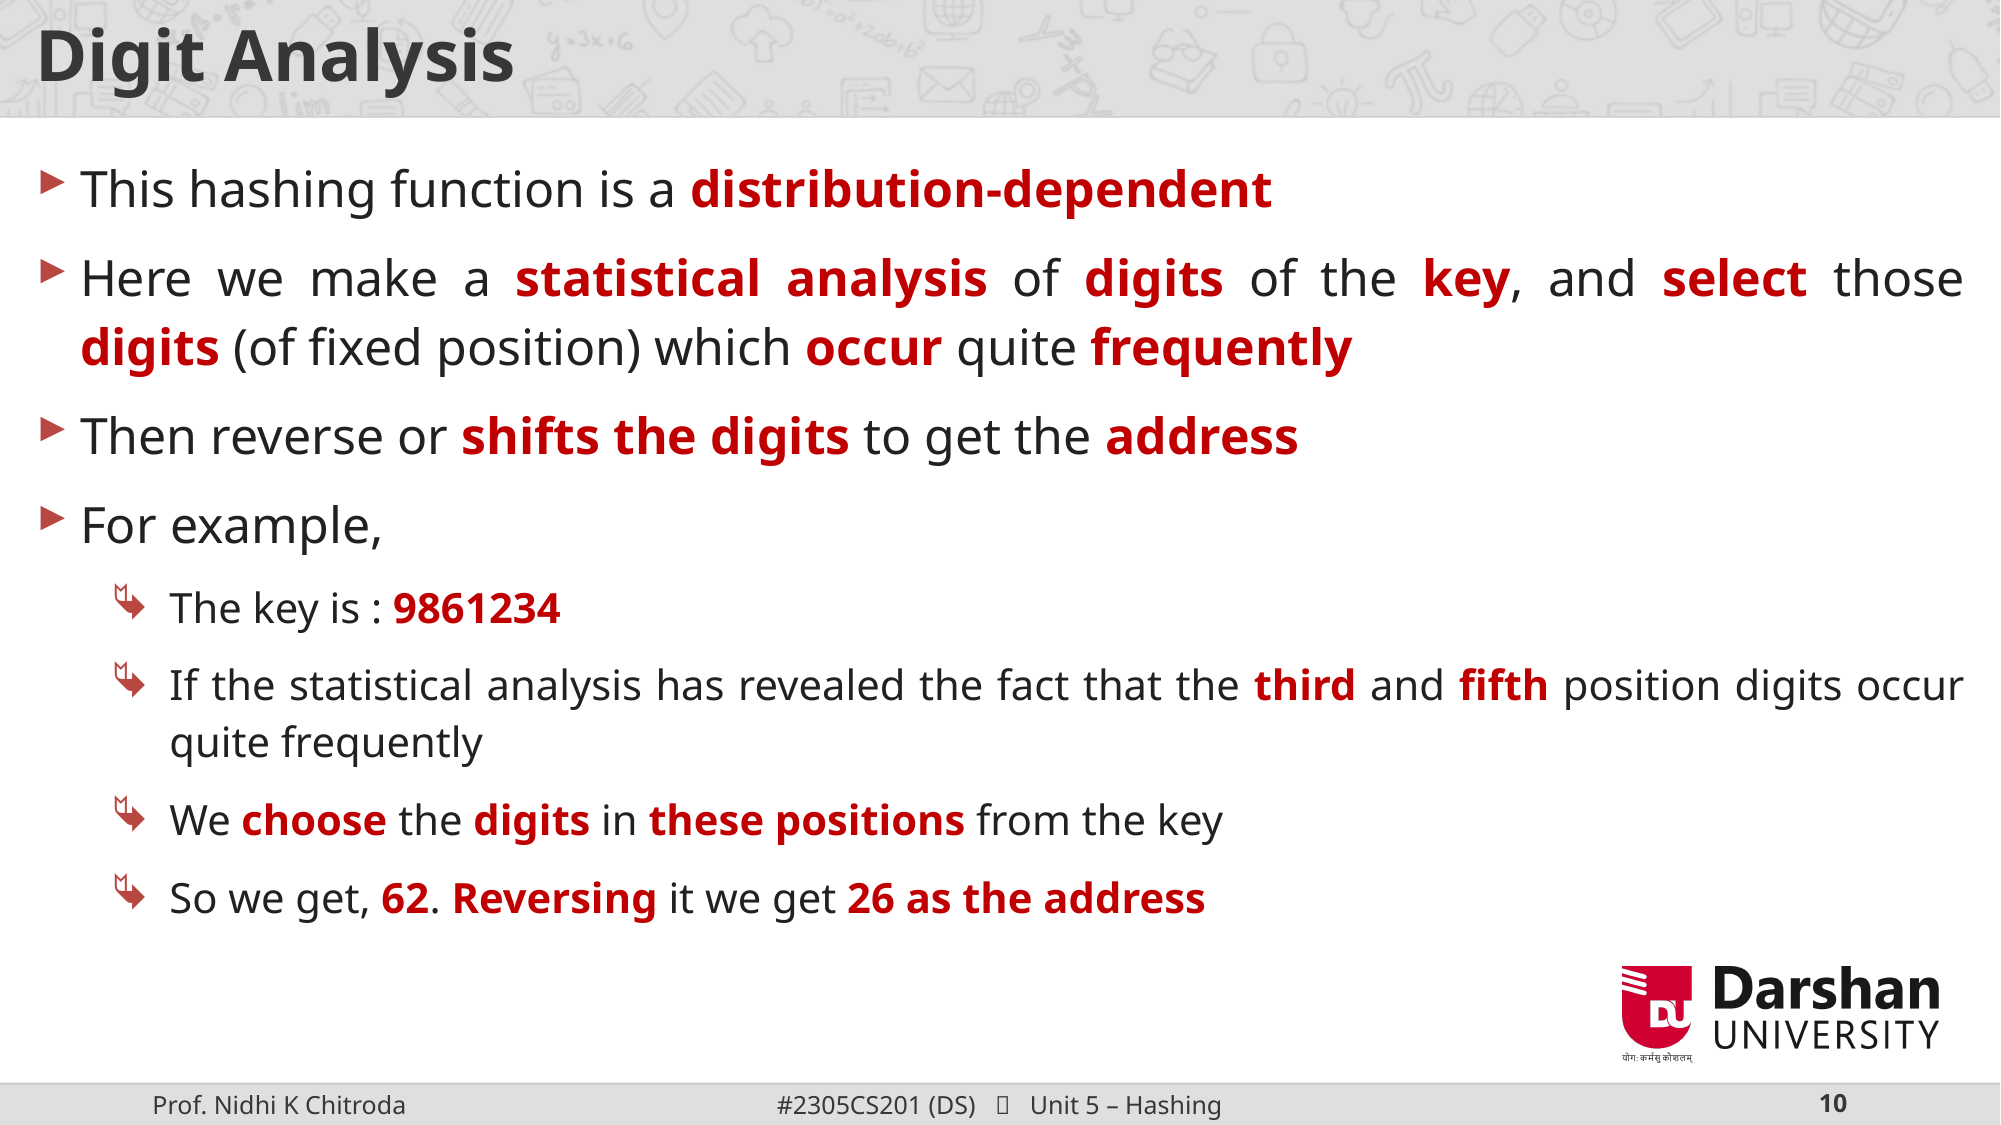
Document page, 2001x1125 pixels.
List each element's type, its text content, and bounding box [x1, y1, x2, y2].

title Digit Analysis [0, 0, 2000, 117]
list This hashing function is a distribution-dependent Here we make a statistical analysis of digits of the key, and select those digits (of fixed position) which occur quite frequently Then reverse or shifts the digits to get the address For example, The key is : 9861234 If the statistical analysis has revealed the fact that the third and fifth position digits occur quite frequently We choose the digits in these positions from the key So we get, 62. Reversing it we get 26 as the address [21, 141, 1980, 1063]
